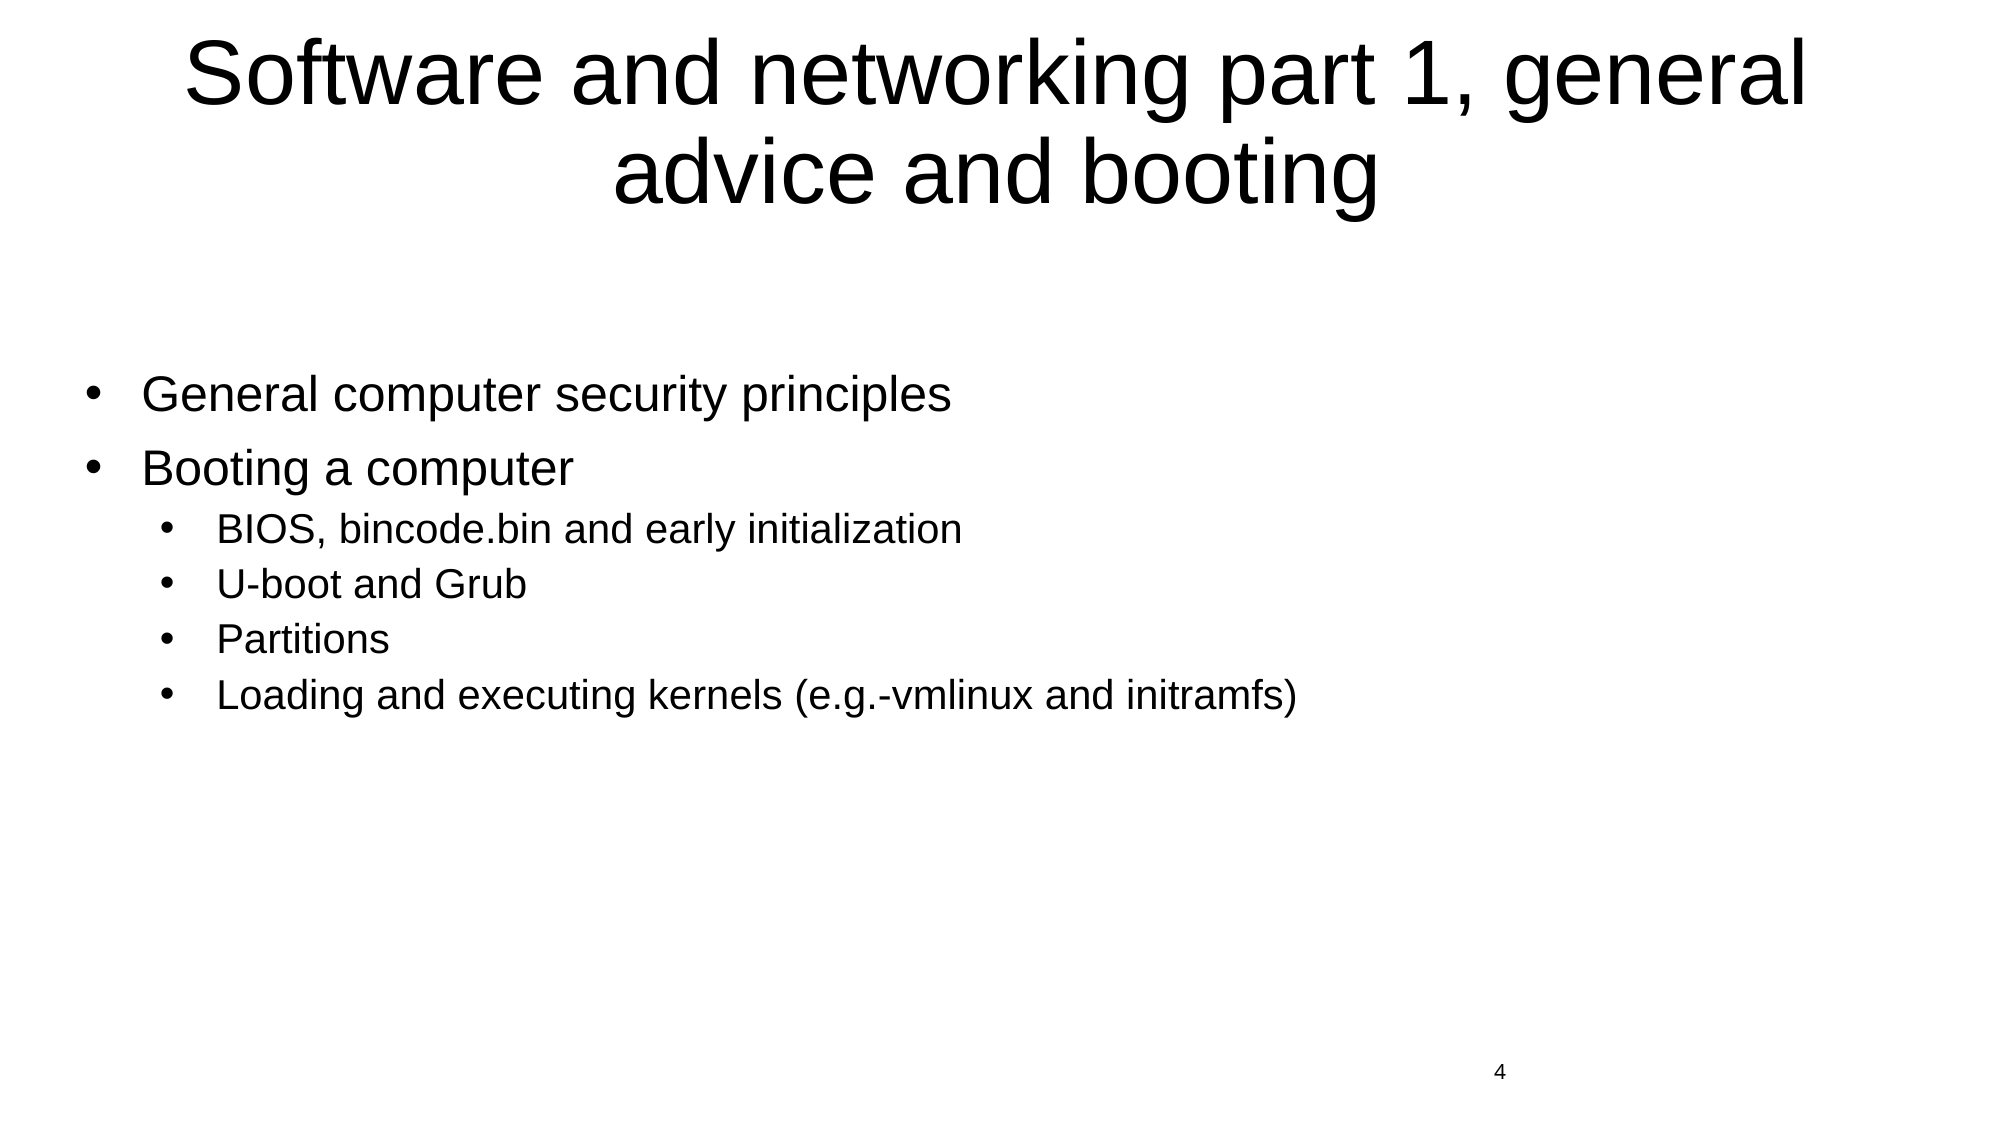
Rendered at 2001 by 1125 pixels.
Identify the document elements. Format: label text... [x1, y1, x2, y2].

list General computer security principles Booting a computer BIOS, bincode.bin and early initialization U-boot and Grub Partitions Loading and executing kernels (e.g.-vmlinux and initramfs) [69, 360, 1893, 1000]
title Software and networking part 1, general advice and booting [69, 45, 1925, 204]
slide_number 4 [1325, 1042, 1675, 1103]
